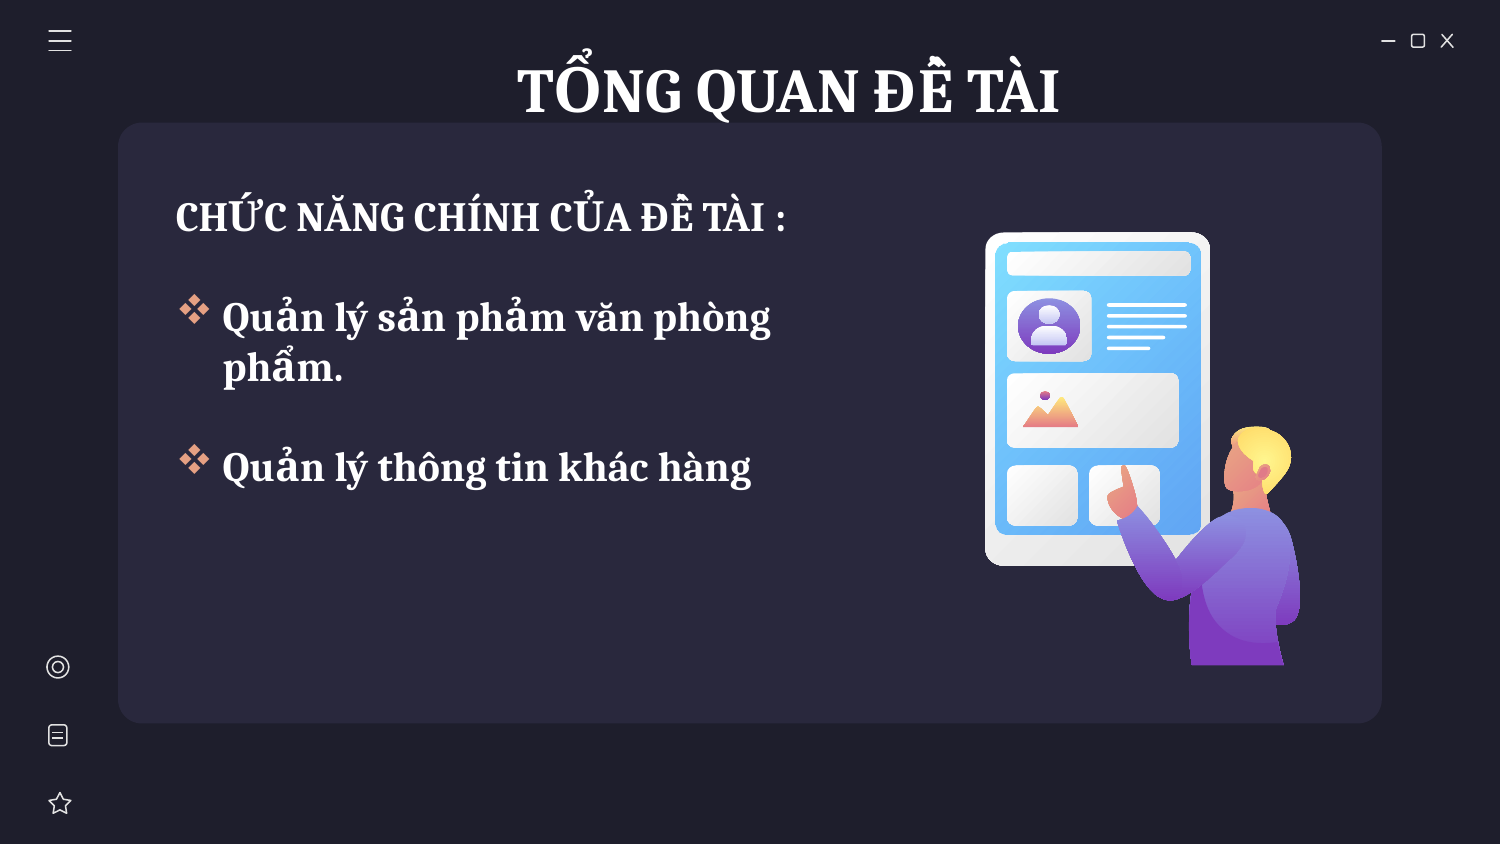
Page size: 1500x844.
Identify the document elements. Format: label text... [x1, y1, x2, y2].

text_box CHỨC NĂNG CHÍNH CỦA ĐỀ TÀI : Quản lý sản phảm văn phòng phẩm. Quản lý thông tin khác hàng [161, 181, 808, 497]
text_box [48, 30, 72, 51]
text_box TỔNG QUAN ĐỀ TÀI [172, 40, 1436, 135]
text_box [985, 232, 1211, 566]
text_box [46, 27, 74, 32]
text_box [1105, 426, 1312, 666]
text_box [46, 655, 72, 814]
